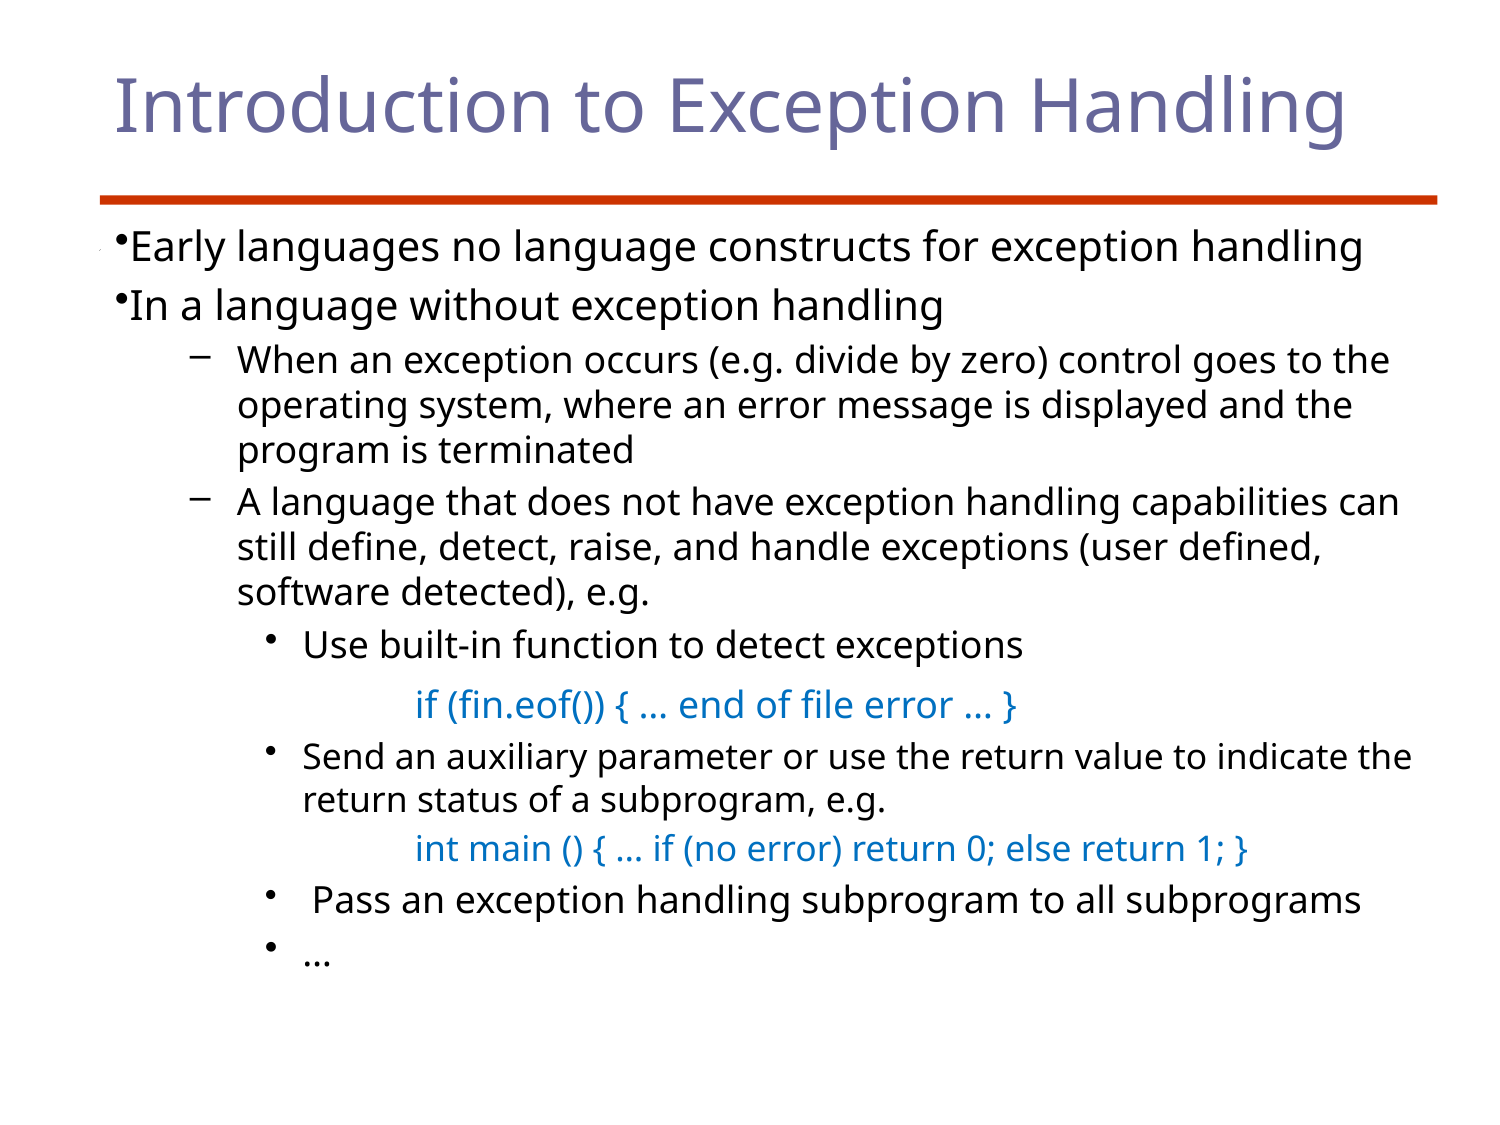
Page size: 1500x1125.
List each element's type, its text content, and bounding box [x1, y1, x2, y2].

title Introduction to Exception Handling [99, 50, 1500, 248]
list Early languages no language constructs for exception handling In a language without exception handling When an exception occurs (e.g. divide by zero) control goes to the operating system, where an error message is displayed and the program is terminated A language that does not have exception handling capabilities can still define, detect, raise, and handle exceptions (user defined, software detected), e.g. Use built-in function to detect exceptions if (fin.eof()) { … end of file error … } Send an auxiliary parameter or use the return value to indicate the return status of a subprogram, e.g. int main () { … if (no error) return 0; else return 1; } Pass an exception handling subprogram to all subprograms … [99, 212, 1438, 1025]
